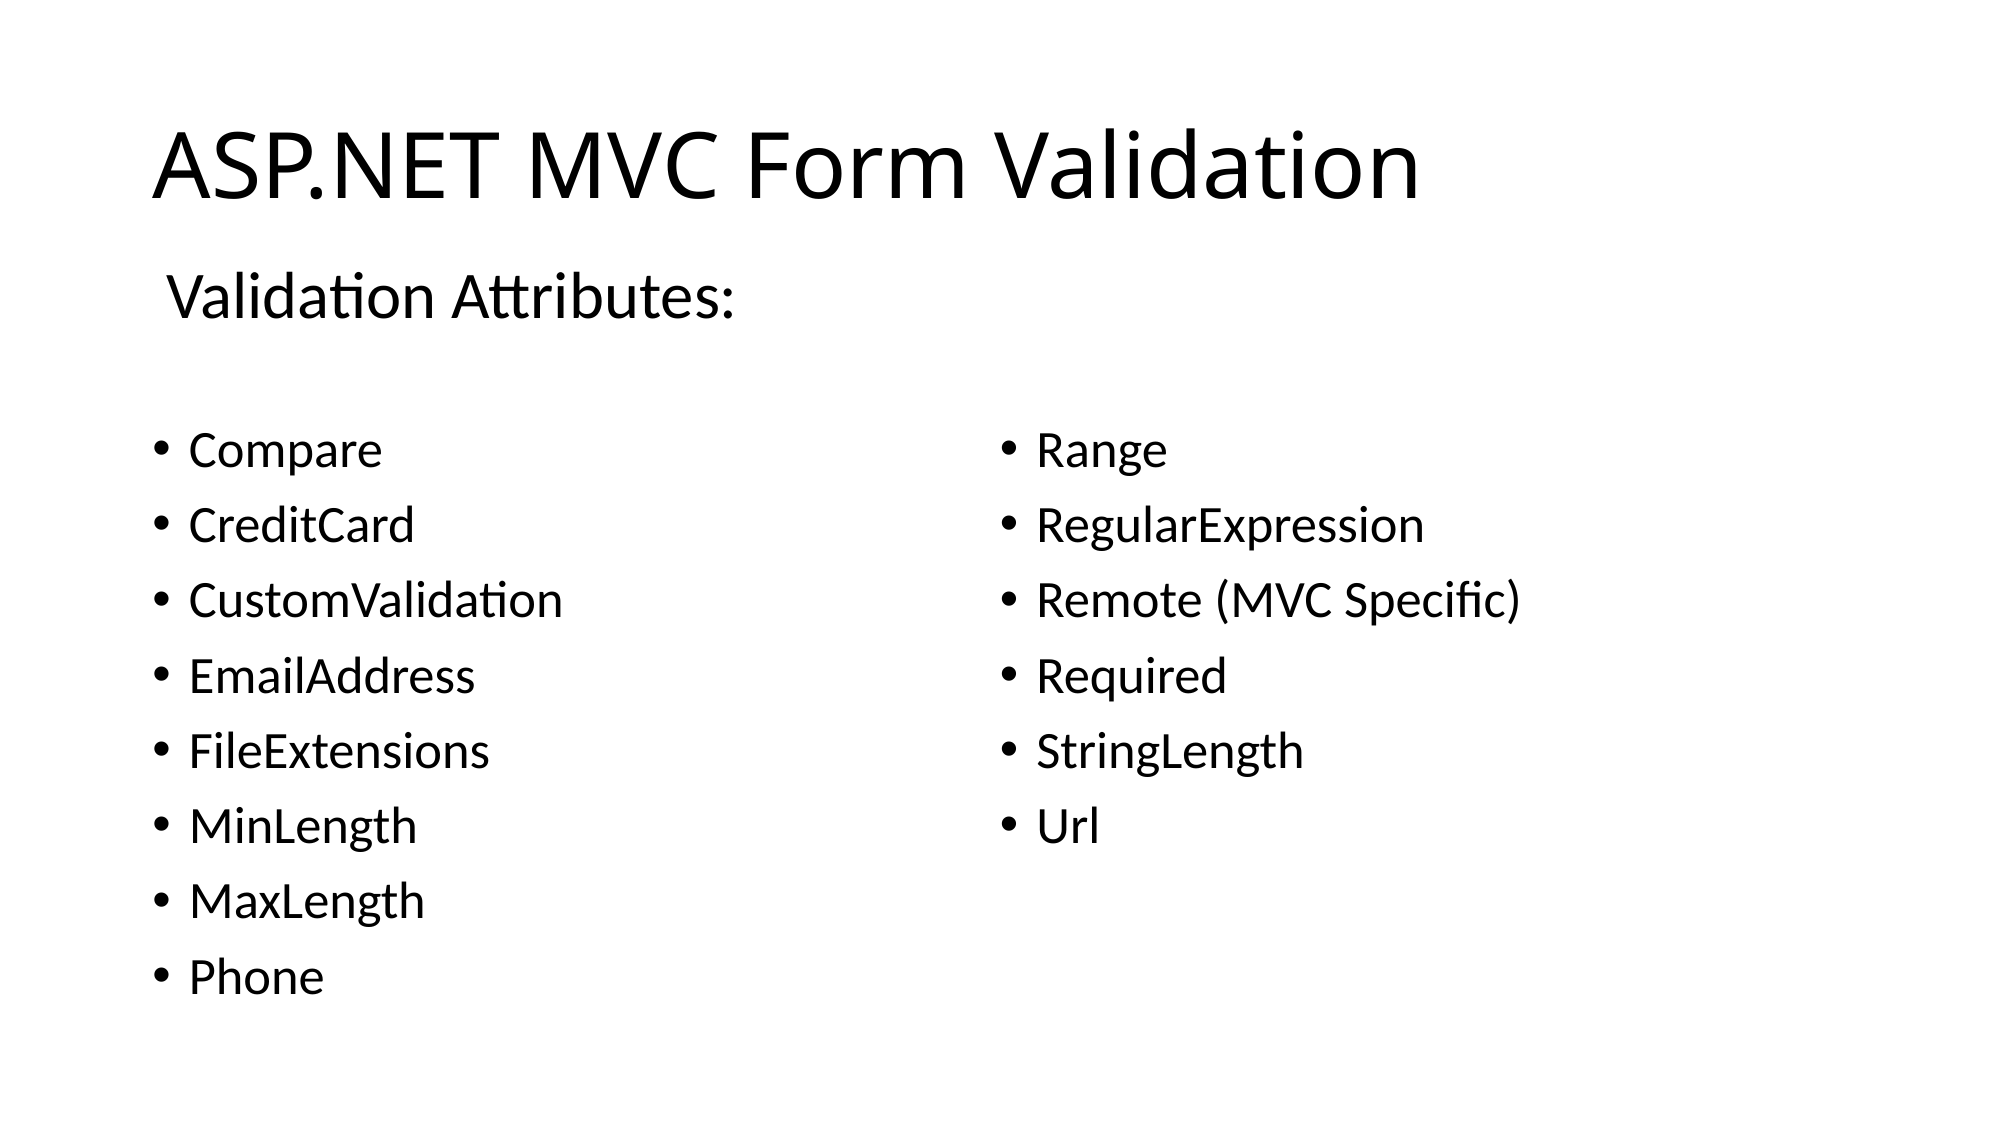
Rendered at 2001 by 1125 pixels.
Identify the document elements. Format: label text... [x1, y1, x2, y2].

list Compare CreditCard CustomValidation EmailAddress FileExtensions MinLength MaxLength Phone Range RegularExpression Remote (MVC Specific) Required StringLength Url [137, 414, 1863, 1014]
title ASP.NET MVC Form Validation [137, 59, 1863, 278]
text_box Validation Attributes: [151, 244, 1453, 340]
